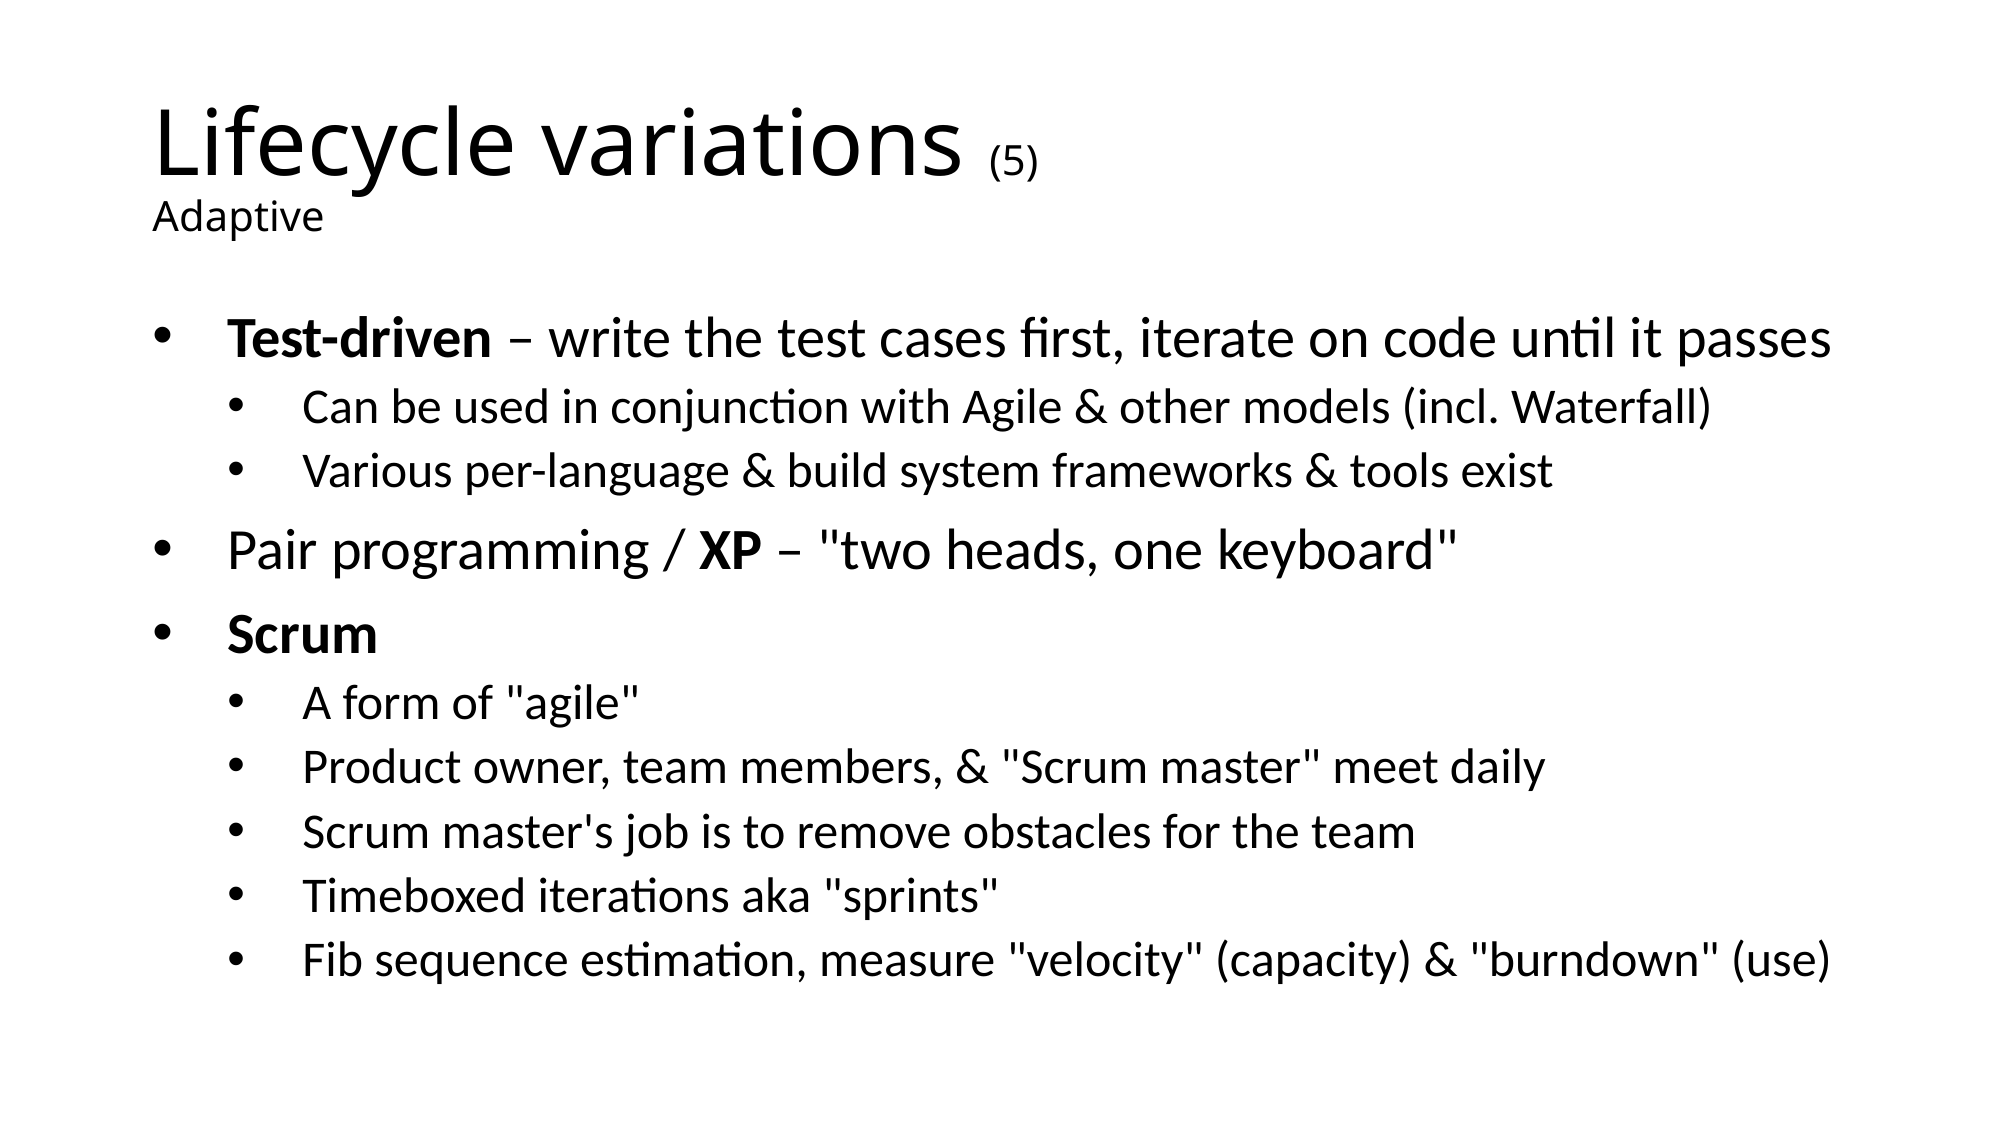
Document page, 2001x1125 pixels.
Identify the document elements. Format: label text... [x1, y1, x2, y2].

title Lifecycle variations (5) Adaptive [137, 59, 1863, 278]
list Test-driven – write the test cases first, iterate on code until it passes Can be used in conjunction with Agile & other models (incl. Waterfall) Various per-language & build system frameworks & tools exist Pair programming / XP – "two heads, one keyboard" Scrum A form of "agile" Product owner, team members, & "Scrum master" meet daily Scrum master's job is to remove obstacles for the team Timeboxed iterations aka "sprints" Fib sequence estimation, measure "velocity" (capacity) & "burndown" (use) [137, 299, 1863, 1014]
